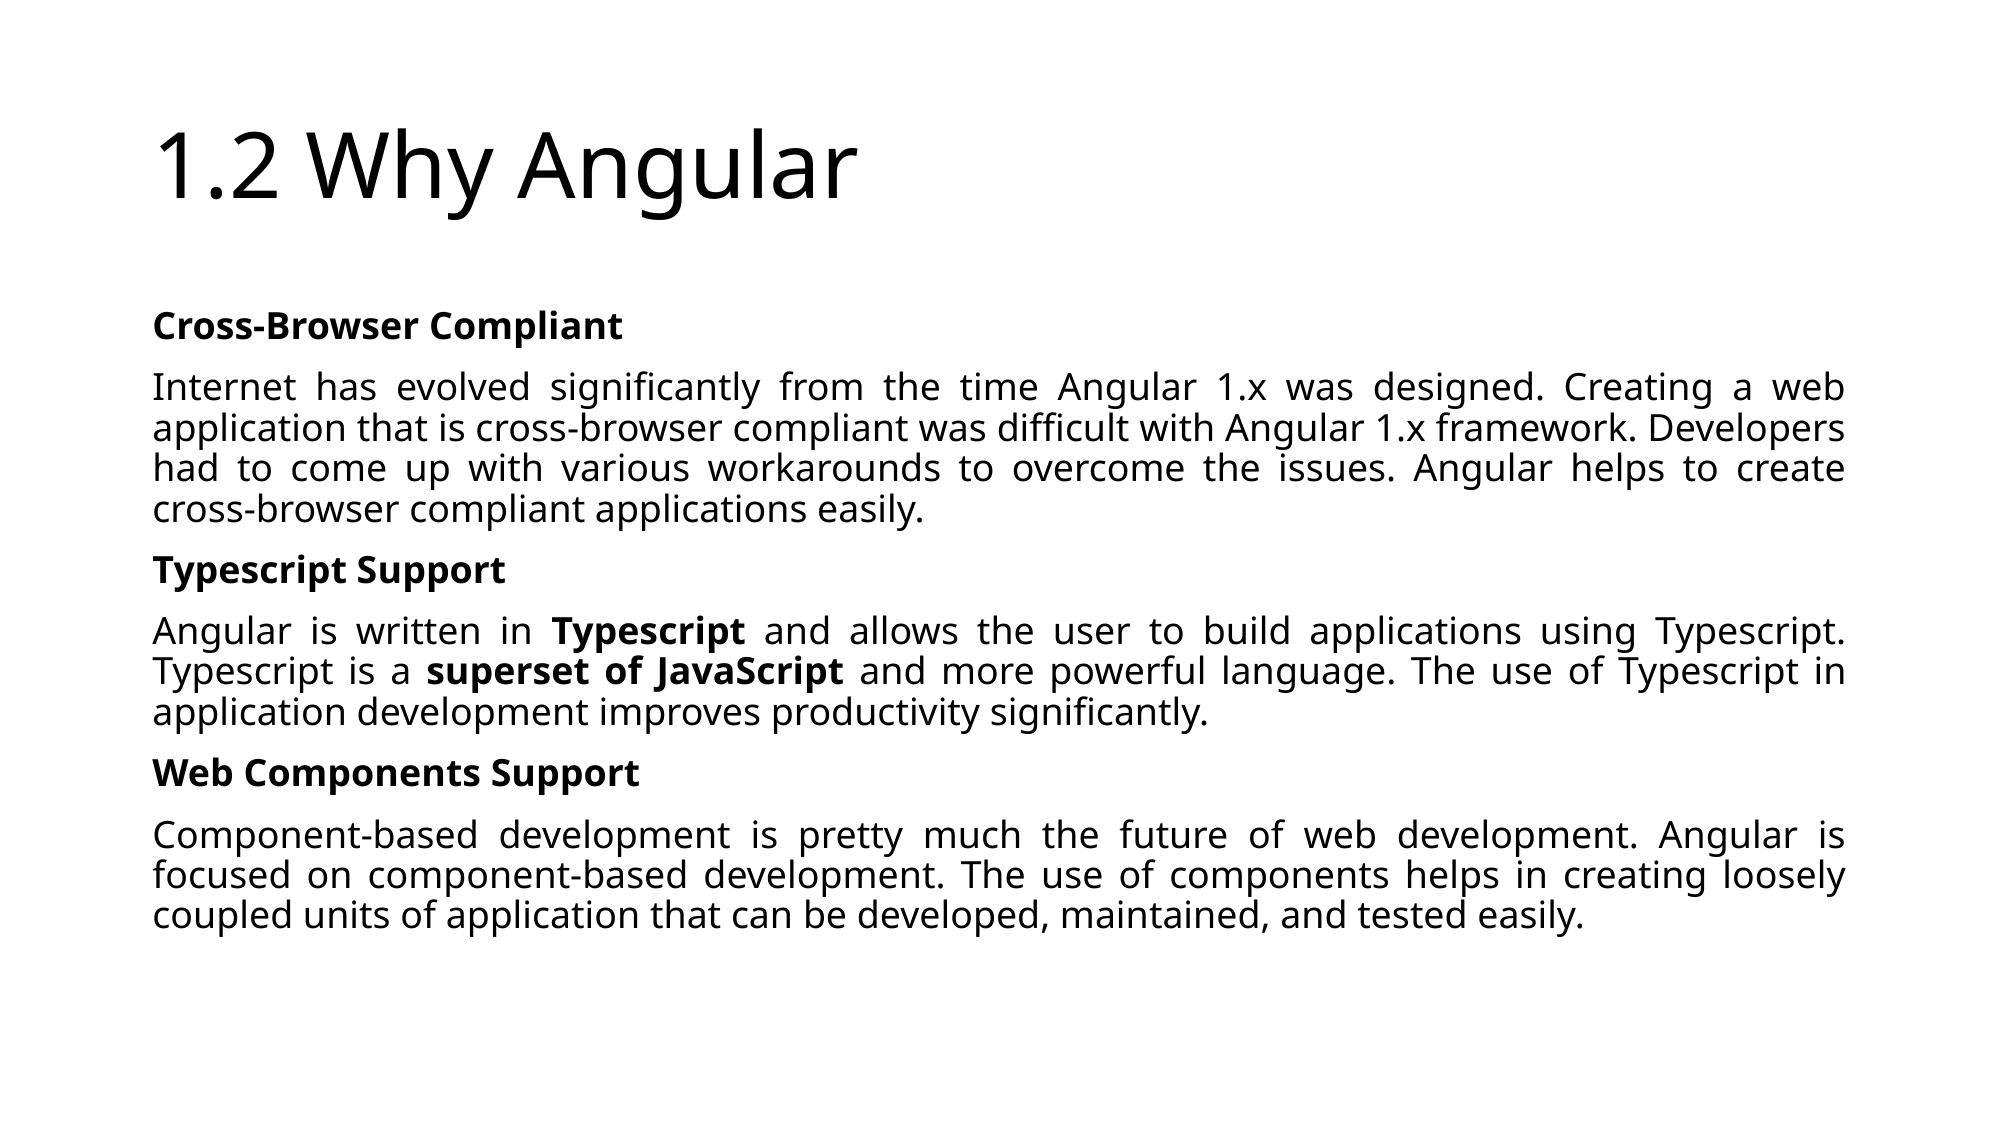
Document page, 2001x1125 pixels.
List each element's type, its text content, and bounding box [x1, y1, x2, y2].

list Cross-Browser Compliant Internet has evolved significantly from the time Angular 1.x was designed. Creating a web application that is cross-browser compliant was difficult with Angular 1.x framework. Developers had to come up with various workarounds to overcome the issues. Angular helps to create cross-browser compliant applications easily. Typescript Support Angular is written in Typescript and allows the user to build applications using Typescript. Typescript is a superset of JavaScript and more powerful language. The use of Typescript in application development improves productivity significantly. Web Components Support Component-based development is pretty much the future of web development. Angular is focused on component-based development. The use of components helps in creating loosely coupled units of application that can be developed, maintained, and tested easily. Better support for Mobile App Development Desktop and mobile applications have separate concerns and addressing these concerns using a single framework becomes a challenge. Angular 1 had to address the concerns of a mobile application using additional plugins. However, the Angular framework, addresses the concerns of both mobile as well as desktop applications. Better performance The Angular framework is better in its performance in terms of browser rendering, animation, and accessibility across all the components. This is due to the modern approach of handling issues compared to earlier Angular version 1.x. [137, 299, 1863, 1014]
title 1.2 Why Angular [137, 59, 1863, 278]
